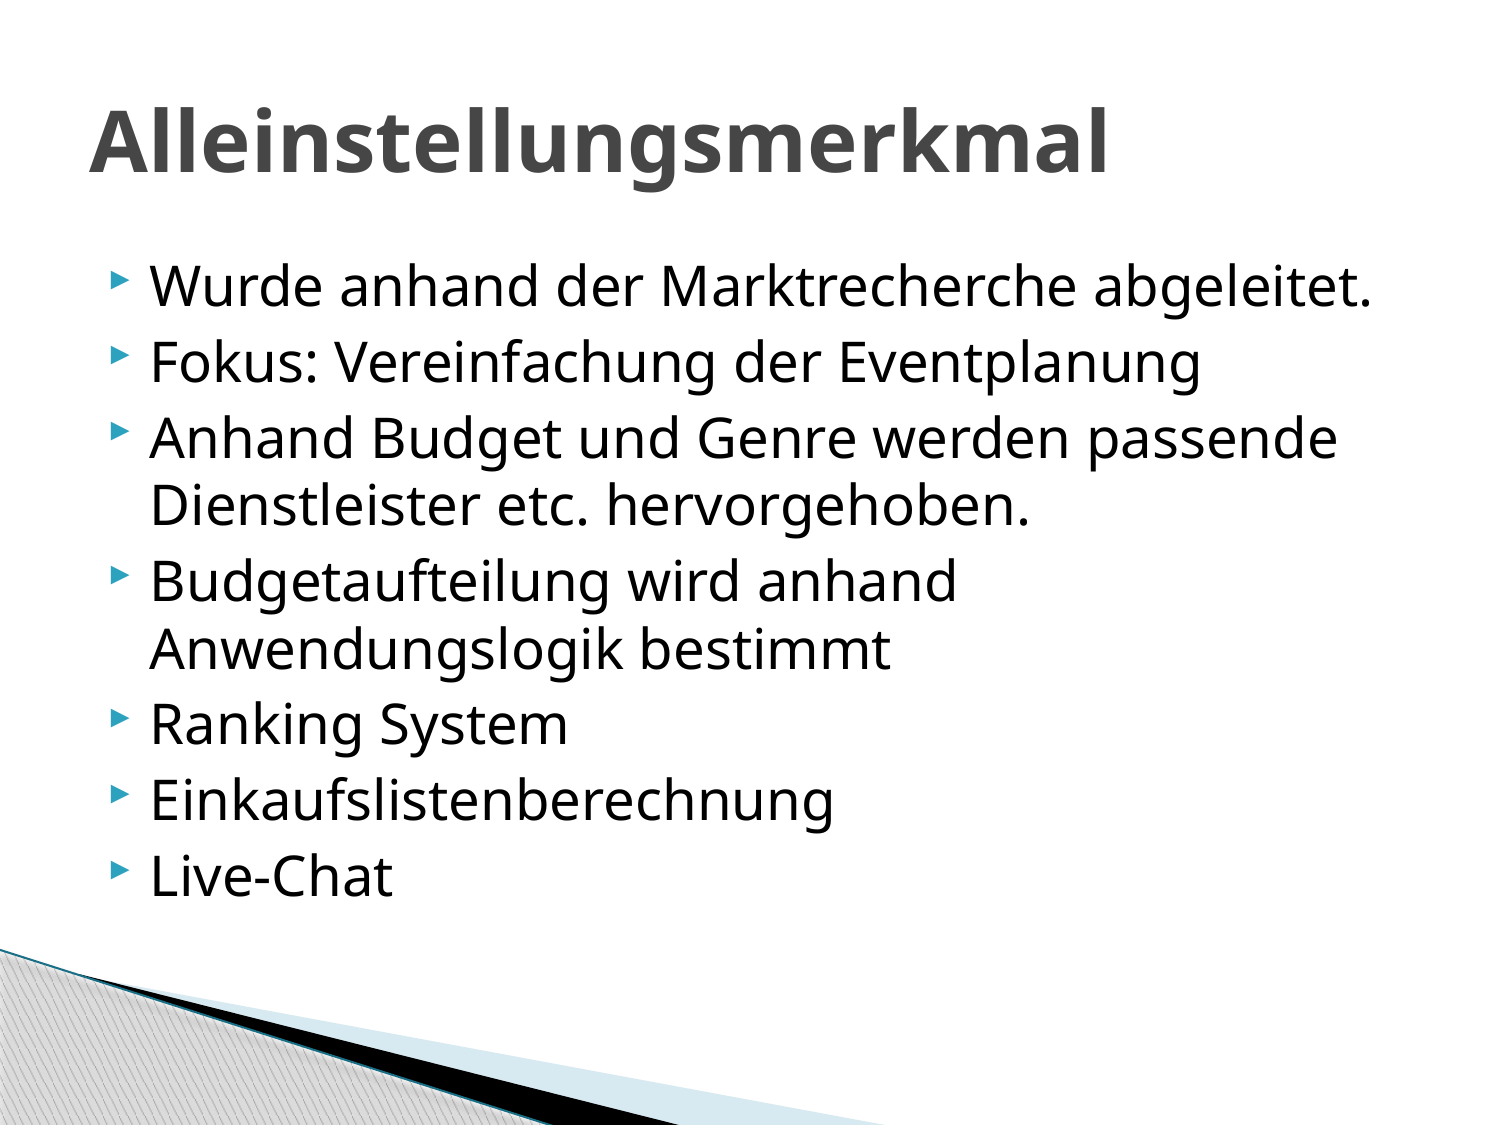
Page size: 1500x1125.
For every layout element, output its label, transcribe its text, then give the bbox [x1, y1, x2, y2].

title Alleinstellungsmerkmal [75, 45, 1425, 233]
list Wurde anhand der Marktrecherche abgeleitet. Fokus: Vereinfachung der Eventplanung Anhand Budget und Genre werden passende Dienstleister etc. hervorgehoben. Budgetaufteilung wird anhand Anwendungslogik bestimmt Ranking System Einkaufslistenberechnung Live-Chat [75, 243, 1425, 986]
